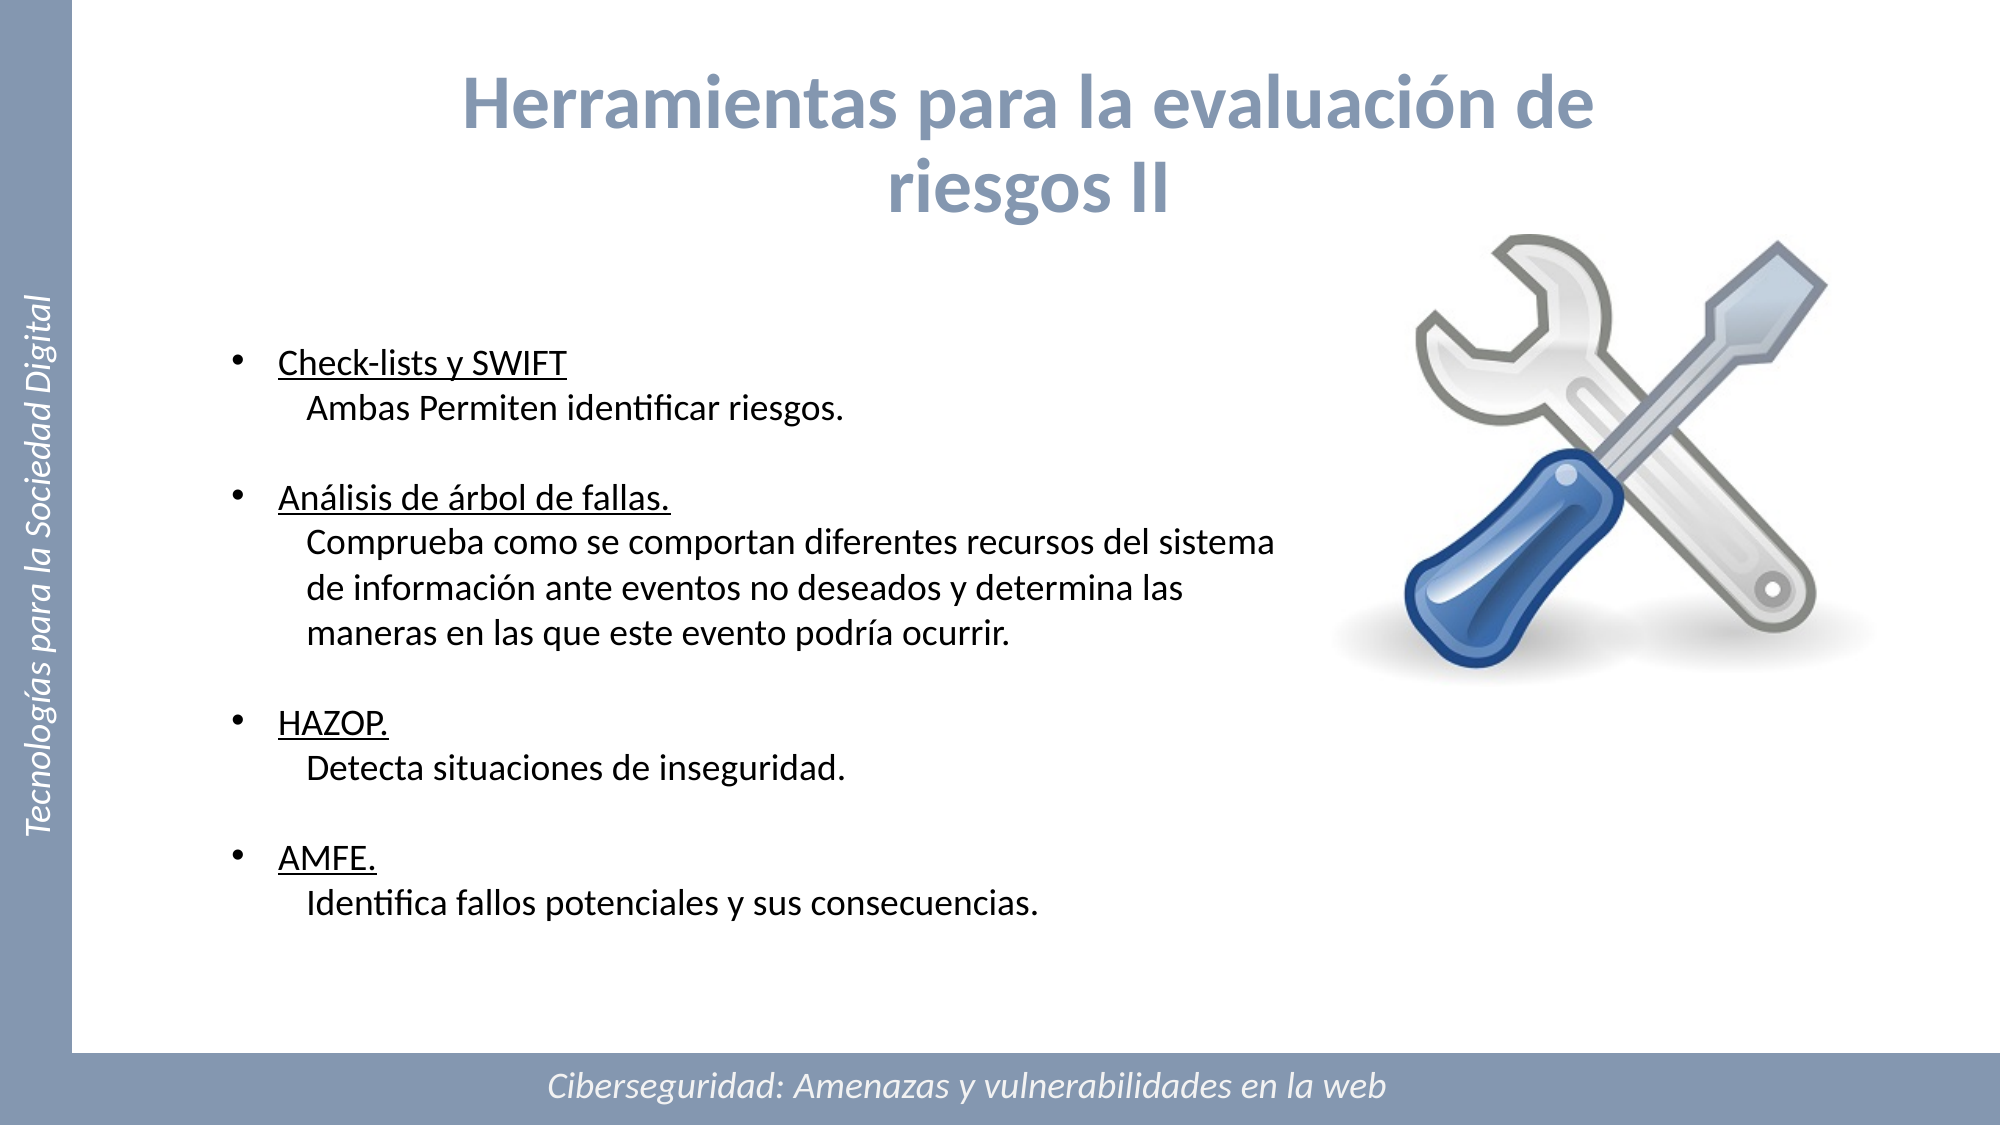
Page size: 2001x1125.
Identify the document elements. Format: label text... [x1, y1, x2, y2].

text_box Check-lists y SWIFT Ambas Permiten identificar riesgos. Análisis de árbol de fallas. Comprueba como se comportan diferentes recursos del sistema de información ante eventos no deseados y determina las maneras en las que este evento podría ocurrir. HAZOP. Detecta situaciones de inseguridad. AMFE. Identifica fallos potenciales y sus consecuencias. [216, 330, 1327, 930]
text_box Tecnologías para la Sociedad Digital [5, 110, 65, 854]
picture [1330, 234, 1878, 687]
text_box Ciberseguridad: Amenazas y vulnerabilidades en la web [532, 1054, 1420, 1114]
title Herramientas para la evaluación de riesgos II [395, 53, 1663, 237]
text_box [72, 1053, 2000, 1125]
text_box [0, 0, 72, 1125]
